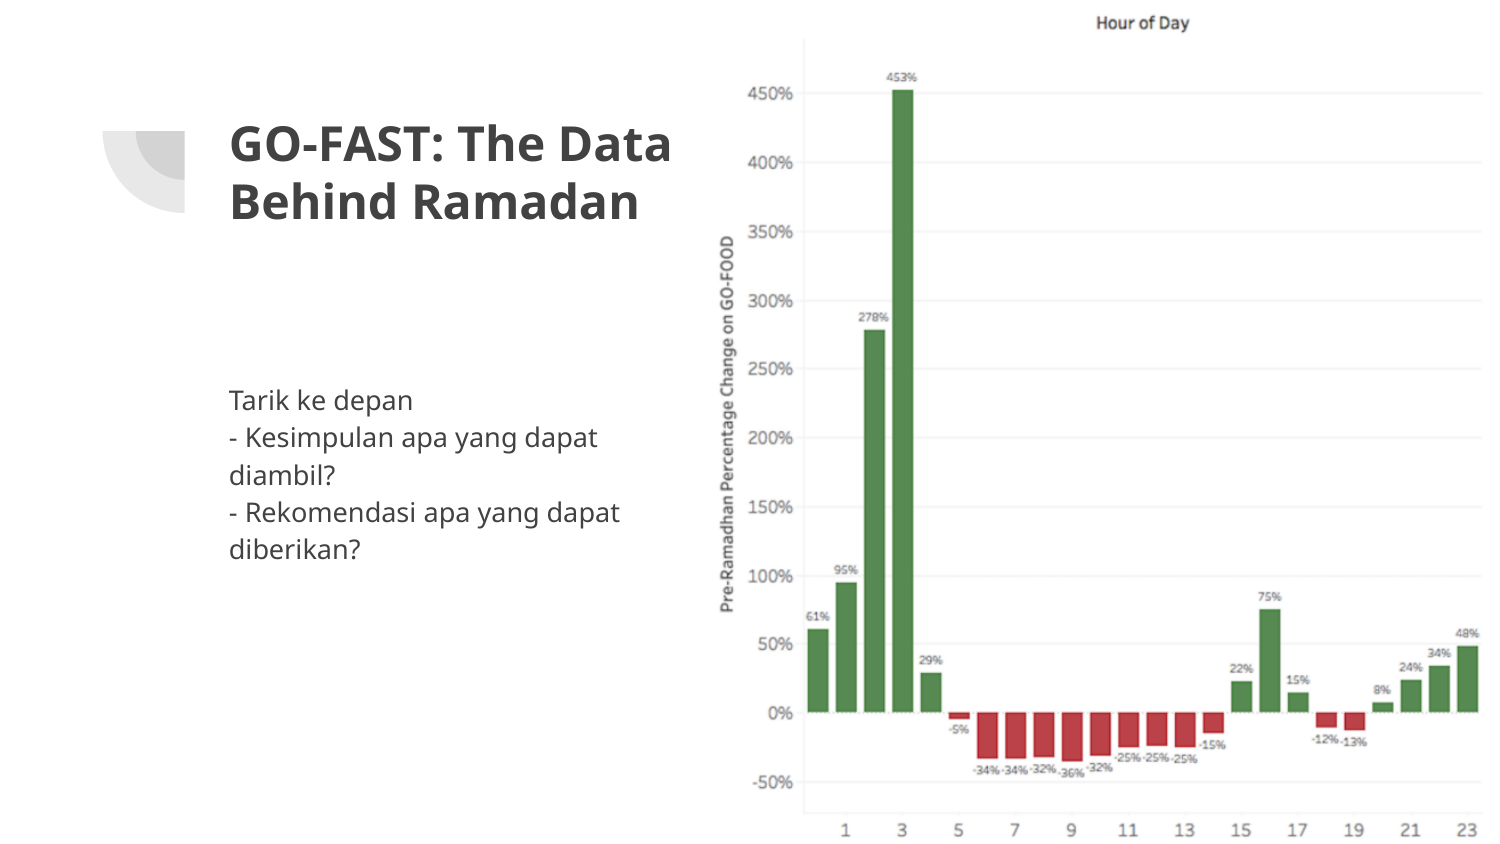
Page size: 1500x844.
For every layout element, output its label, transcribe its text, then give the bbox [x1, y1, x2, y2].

picture [702, 0, 1500, 844]
title GO-FAST: The Data Behind Ramadan [213, 98, 691, 263]
list Tarik ke depan - Kesimpulan apa yang dapat diambil? - Rekomendasi apa yang dapat diberikan? [213, 326, 663, 744]
